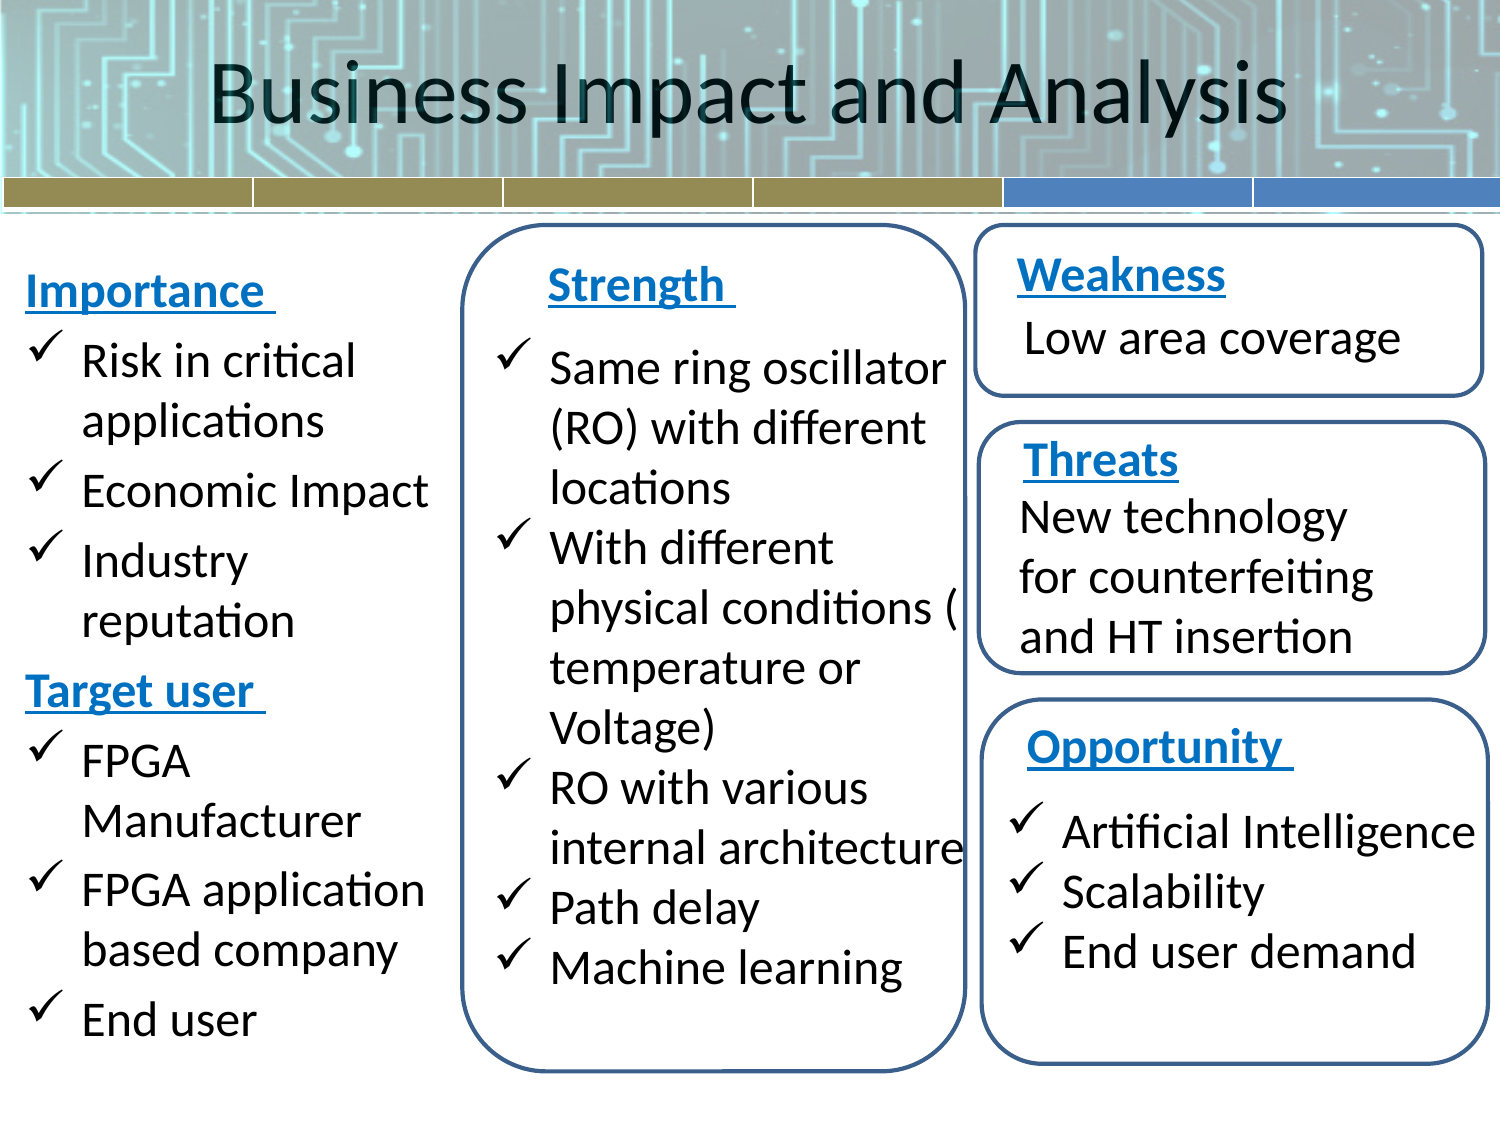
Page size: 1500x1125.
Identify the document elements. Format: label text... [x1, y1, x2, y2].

text_box [982, 697, 1491, 1066]
text_box [495, 1057, 932, 1074]
text_box [460, 222, 968, 1040]
text_box Weakness [1001, 234, 1242, 309]
text_box Strength [533, 244, 752, 320]
text_box [973, 222, 1485, 398]
text_box [982, 419, 1488, 676]
list Importance Risk in critical applications Economic Impact Industry reputation Target user FPGA Manufacturer FPGA application based company End user [10, 249, 454, 1018]
text_box Artificial Intelligence Scalability End user demand [990, 790, 1498, 986]
text_box Low area coverage [1009, 296, 1428, 372]
text_box Opportunity [1012, 706, 1310, 782]
picture [0, 0, 1500, 214]
text_box Same ring oscillator (RO) with different locations With different physical conditions ( temperature or Voltage) RO with various internal architecture Path delay Machine learning [478, 326, 982, 1057]
text_box New technology for counterfeiting and HT insertion [1004, 476, 1430, 671]
text_box Threats [1008, 419, 1194, 494]
